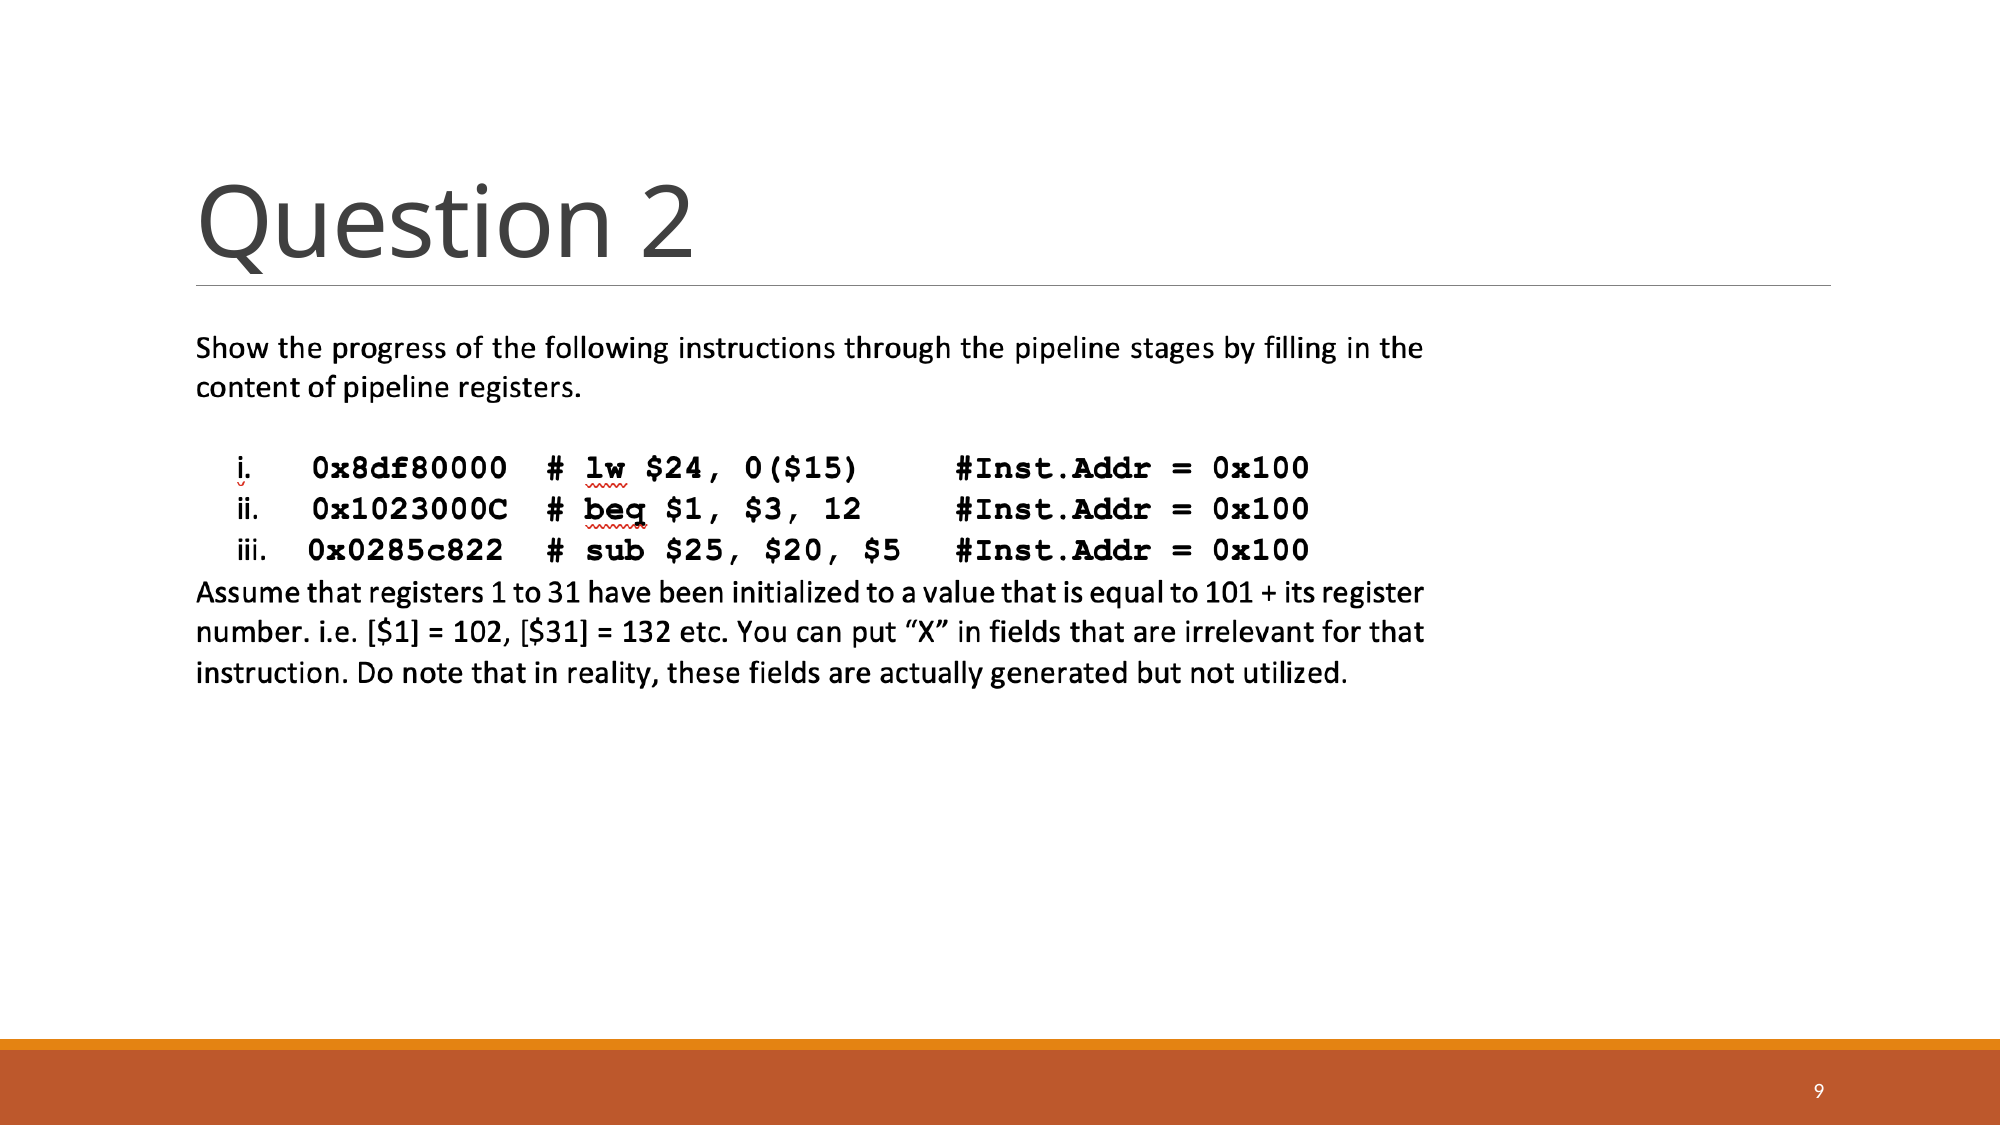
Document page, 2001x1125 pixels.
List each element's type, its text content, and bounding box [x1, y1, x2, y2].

title Question 2 [180, 47, 1830, 285]
picture [179, 320, 1456, 716]
slide_number 9 [1624, 1059, 1840, 1120]
